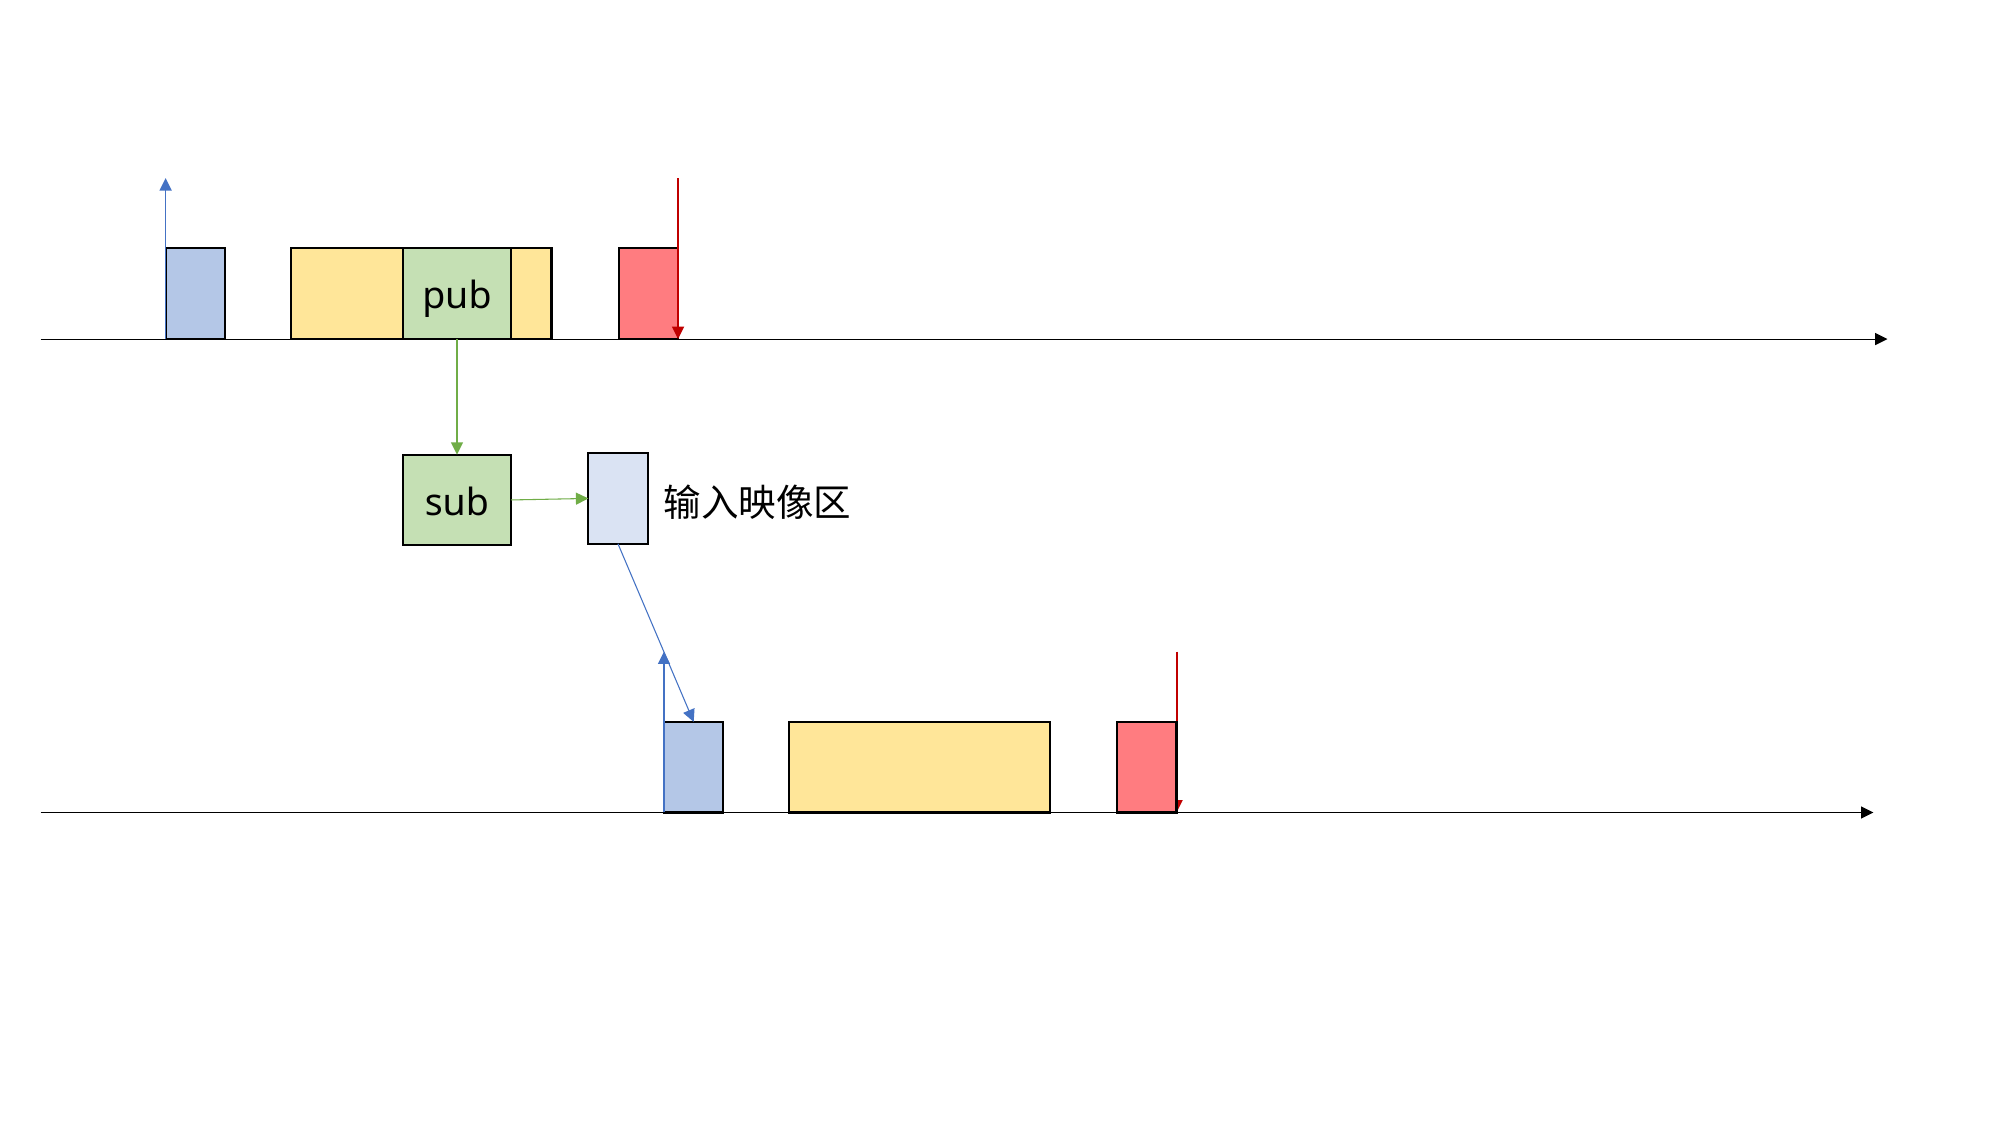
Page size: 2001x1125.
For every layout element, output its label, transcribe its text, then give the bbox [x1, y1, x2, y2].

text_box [617, 543, 694, 722]
text_box [166, 247, 226, 338]
text_box [618, 247, 677, 338]
text_box [788, 721, 1051, 812]
text_box 输入映像区 [648, 471, 867, 531]
text_box [512, 247, 553, 338]
text_box [587, 452, 649, 545]
text_box [290, 247, 402, 338]
text_box pub [402, 247, 512, 338]
text_box [665, 721, 724, 812]
text_box sub [402, 454, 512, 546]
text_box [1116, 721, 1176, 812]
